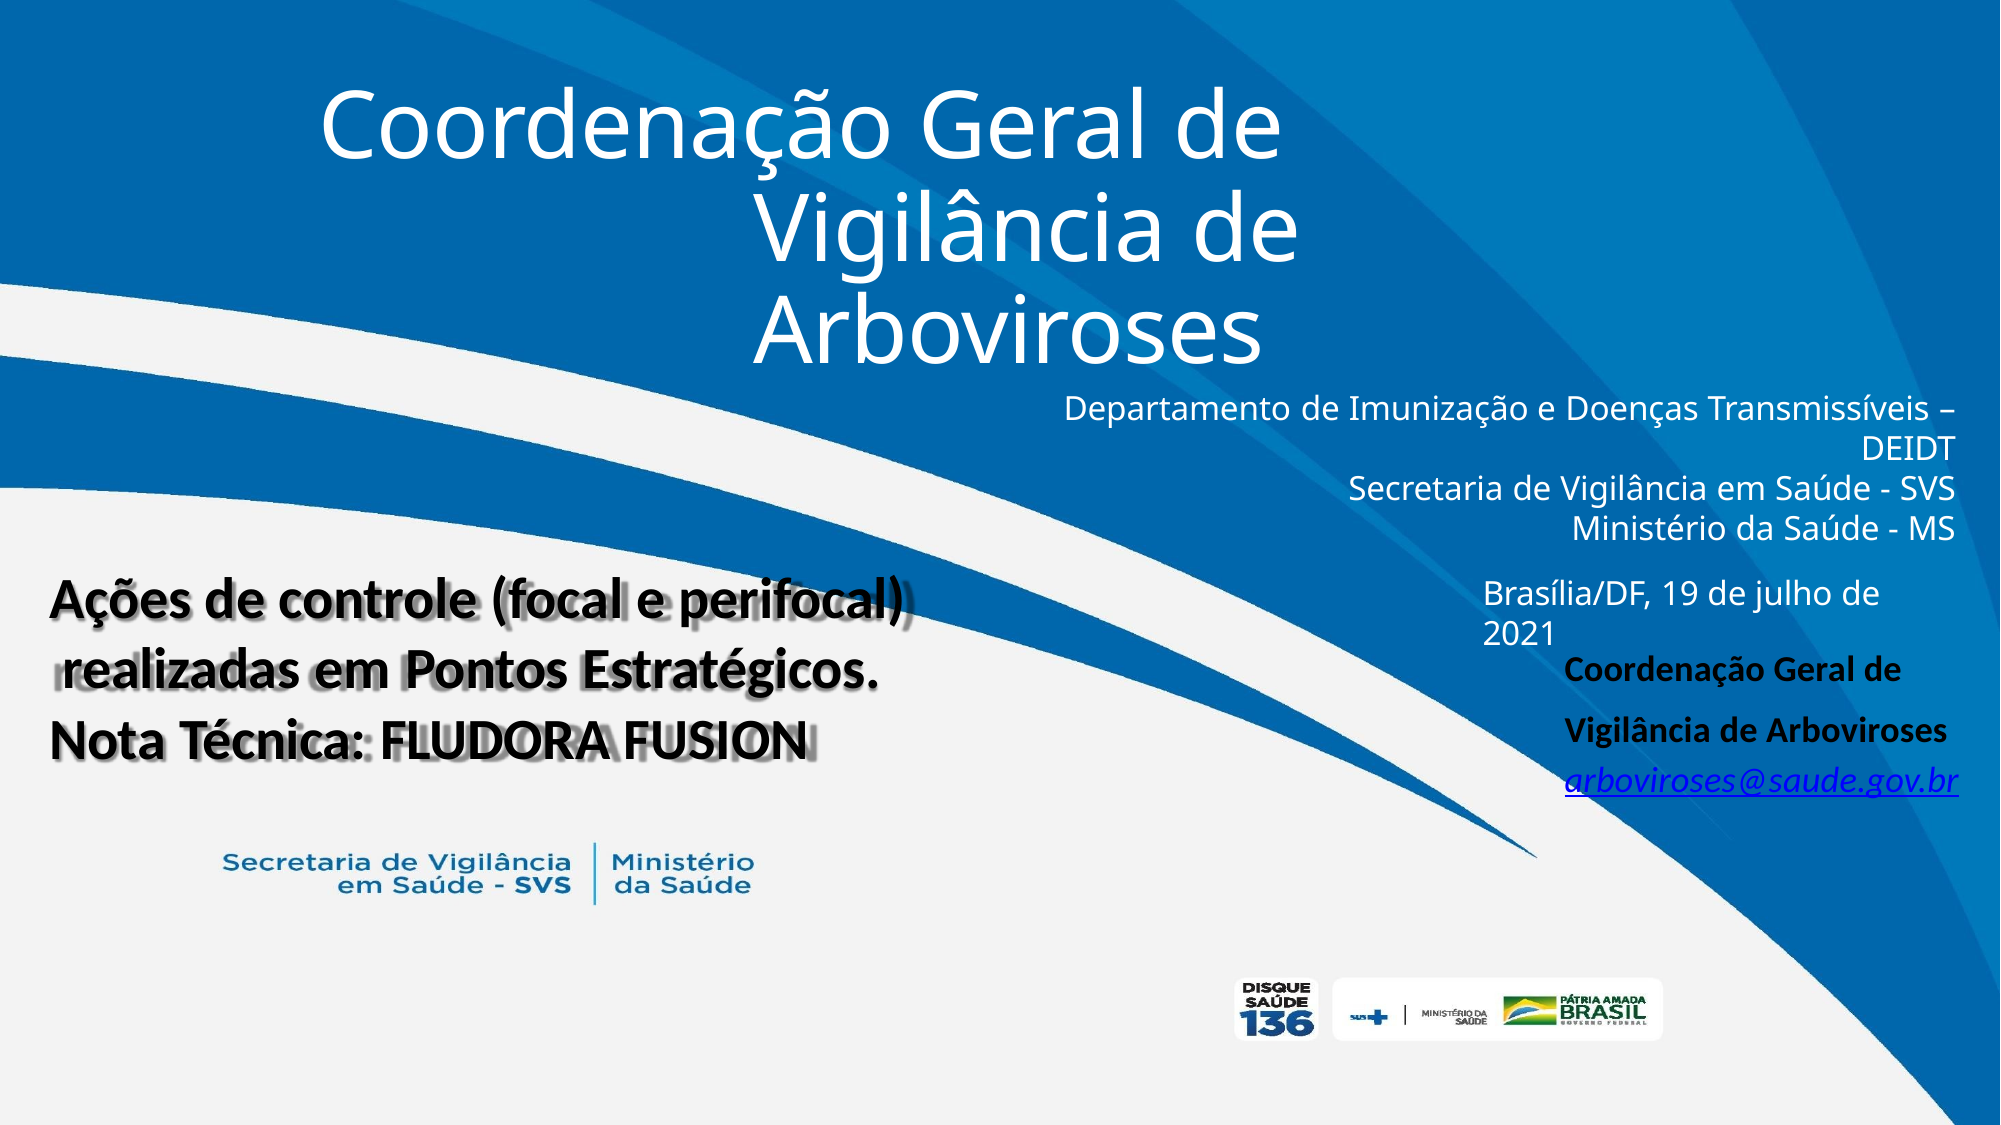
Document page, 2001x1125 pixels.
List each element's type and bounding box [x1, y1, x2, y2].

text_box [12, 545, 956, 816]
text_box [0, 0, 2000, 1125]
